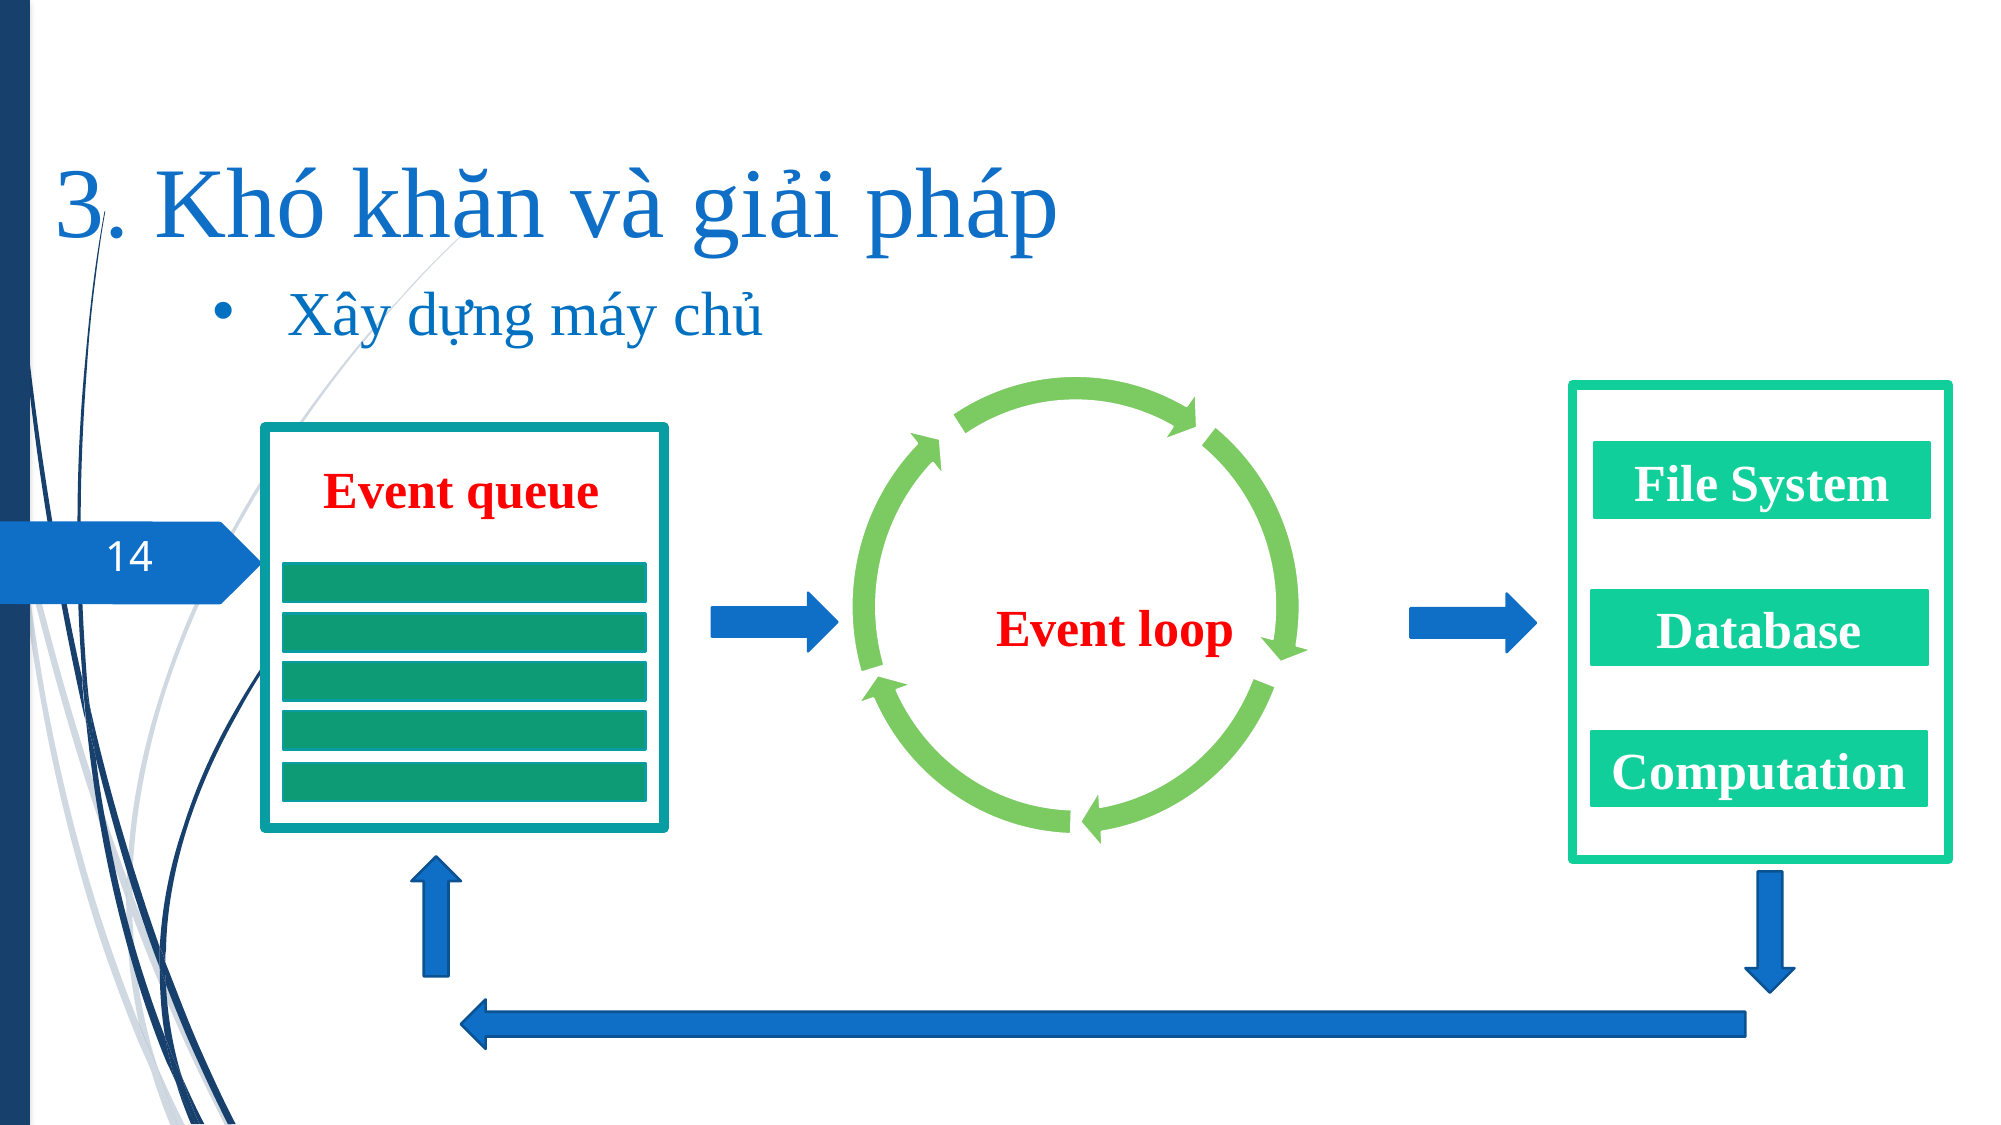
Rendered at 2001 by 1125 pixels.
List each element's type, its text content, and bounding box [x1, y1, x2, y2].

slide_number 14 [40, 528, 169, 589]
text_box Xây dựng máy chủ [197, 265, 802, 355]
title 3. Khó khăn và giải pháp [39, 105, 1105, 266]
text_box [264, 327, 1949, 1050]
